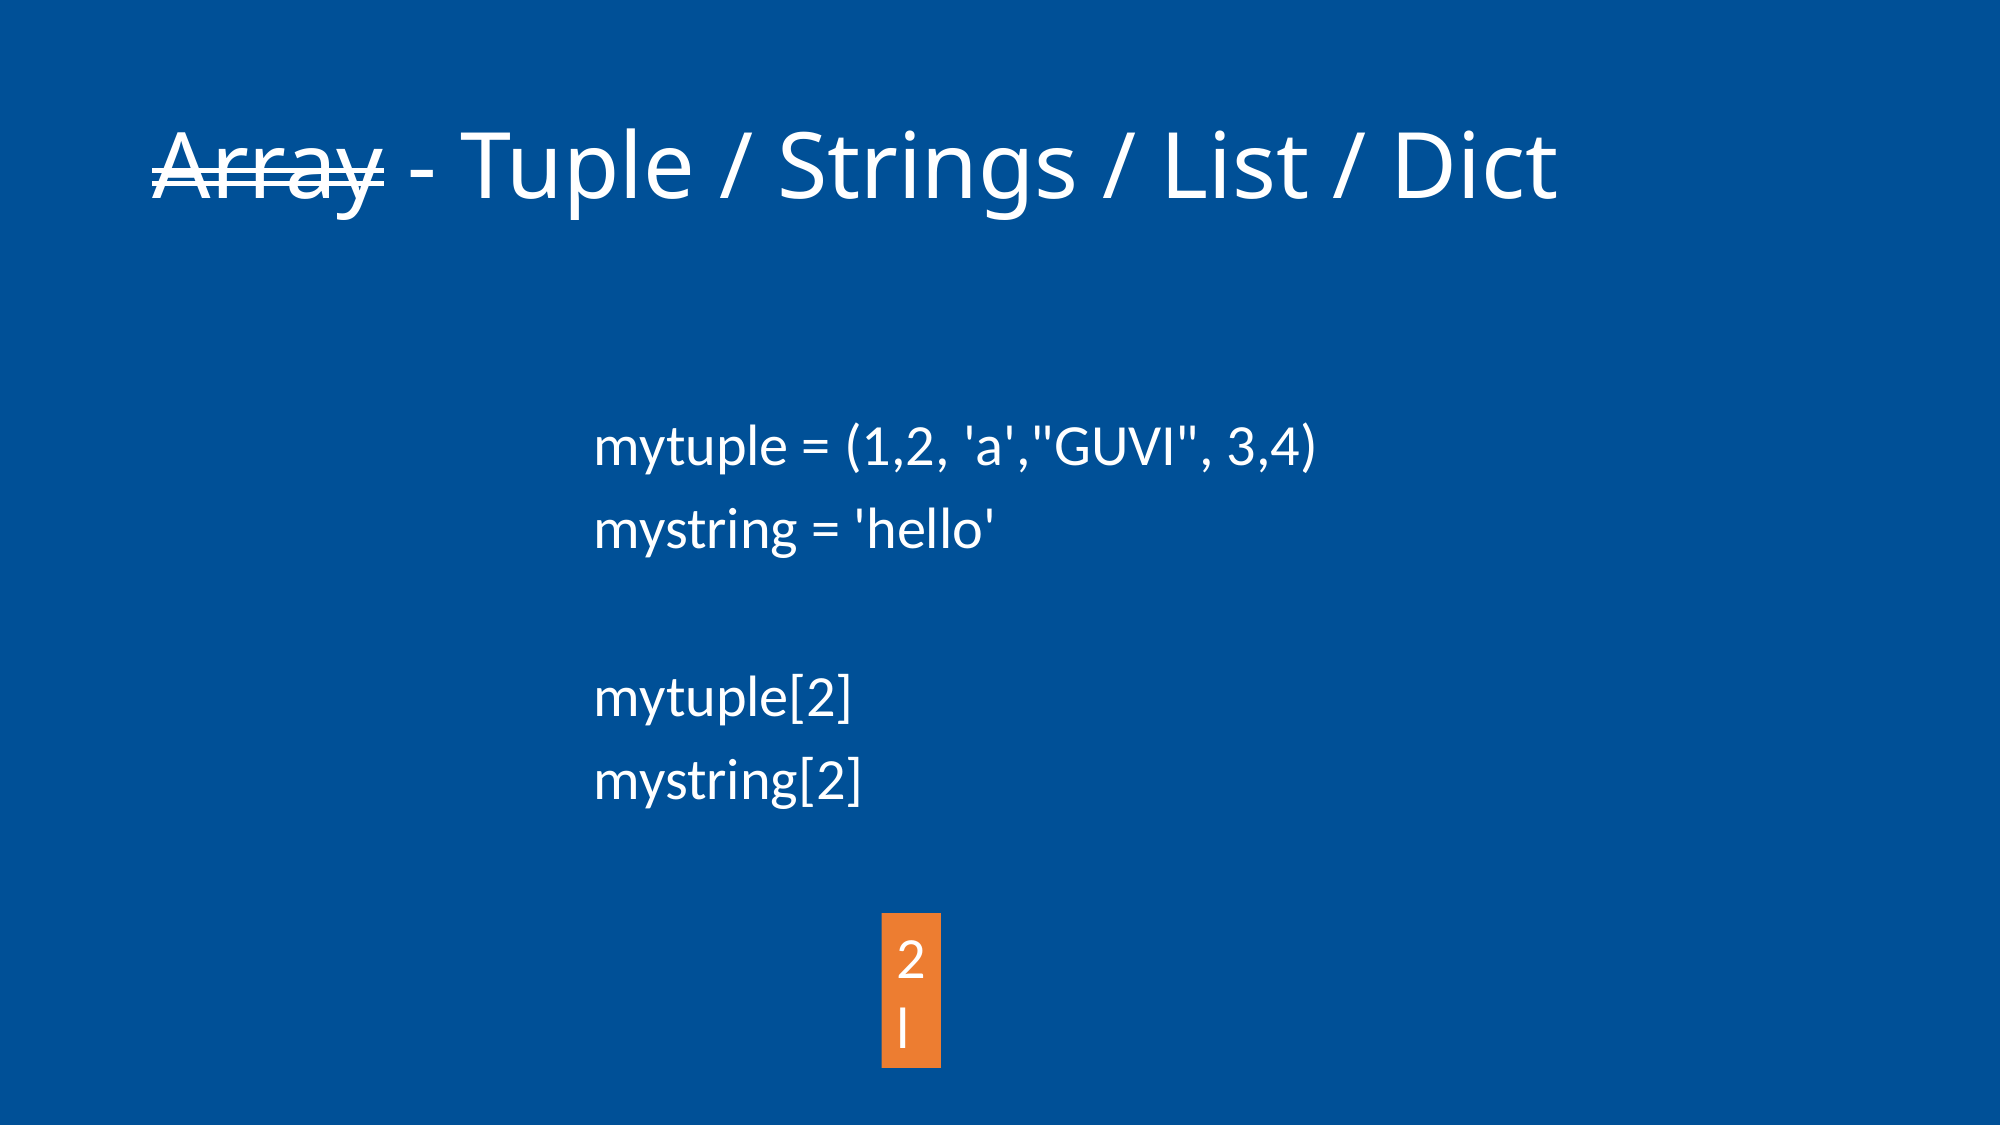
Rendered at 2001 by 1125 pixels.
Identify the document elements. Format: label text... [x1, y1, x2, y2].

text_box mytuple = (1,2, 'a',"GUVI", 3,4) mystring = 'hello' mytuple[2] mystring[2] [578, 407, 1832, 869]
text_box 2 l [881, 913, 941, 1068]
title Array - Tuple / Strings / List / Dict [137, 59, 1863, 278]
